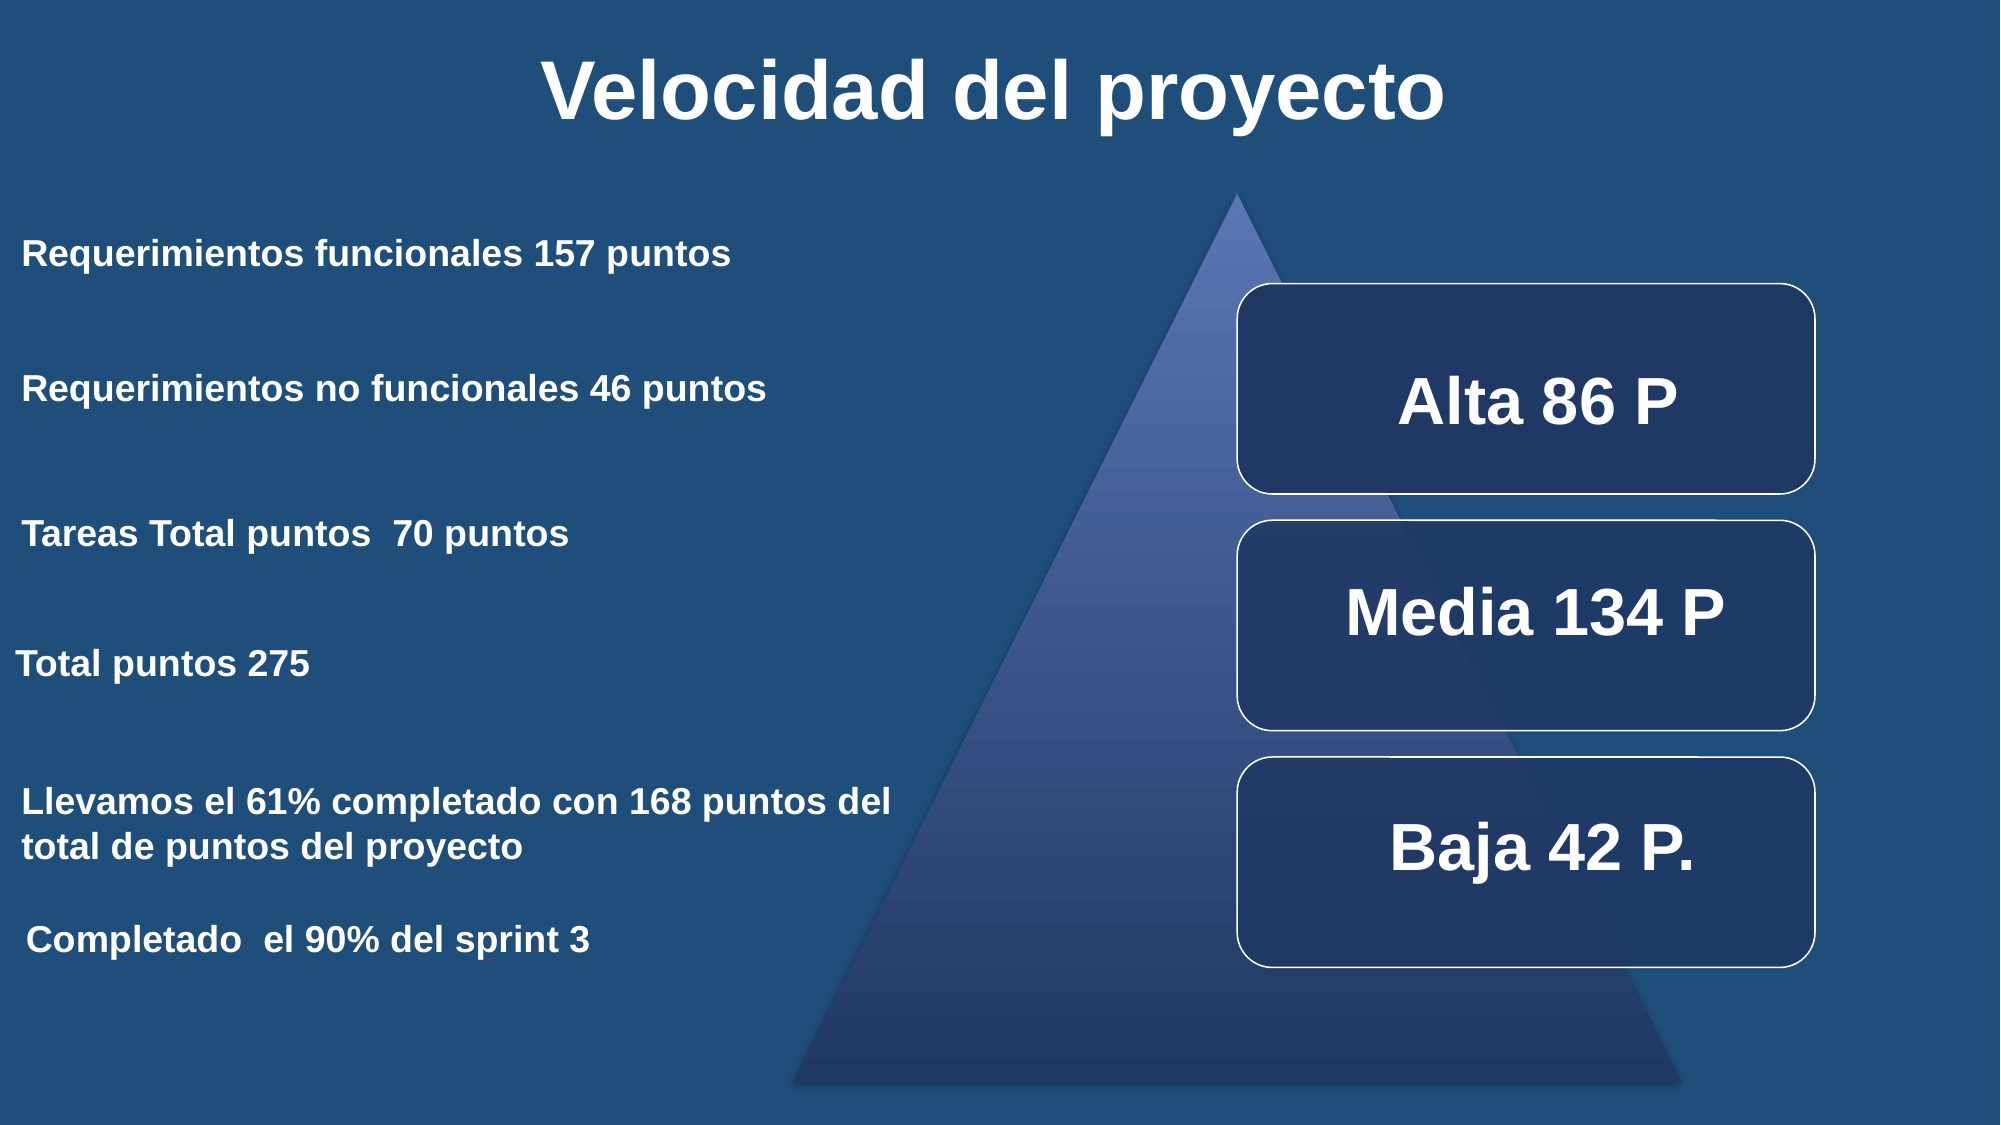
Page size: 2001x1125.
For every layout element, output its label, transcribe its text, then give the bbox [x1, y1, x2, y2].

text_box Requerimientos funcionales 157 puntos [6, 221, 787, 282]
text_box Requerimientos no funcionales 46 puntos [6, 356, 787, 417]
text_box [792, 193, 1816, 1084]
text_box Tareas Total puntos 70 puntos [6, 500, 735, 606]
text_box Completado el 90% del sprint 3 [10, 907, 612, 1013]
text_box Total puntos 275 [0, 631, 729, 692]
text_box Llevamos el 61% completado con 168 puntos del total de puntos del proyecto [6, 769, 787, 875]
text_box Velocidad del proyecto [504, 28, 1484, 144]
